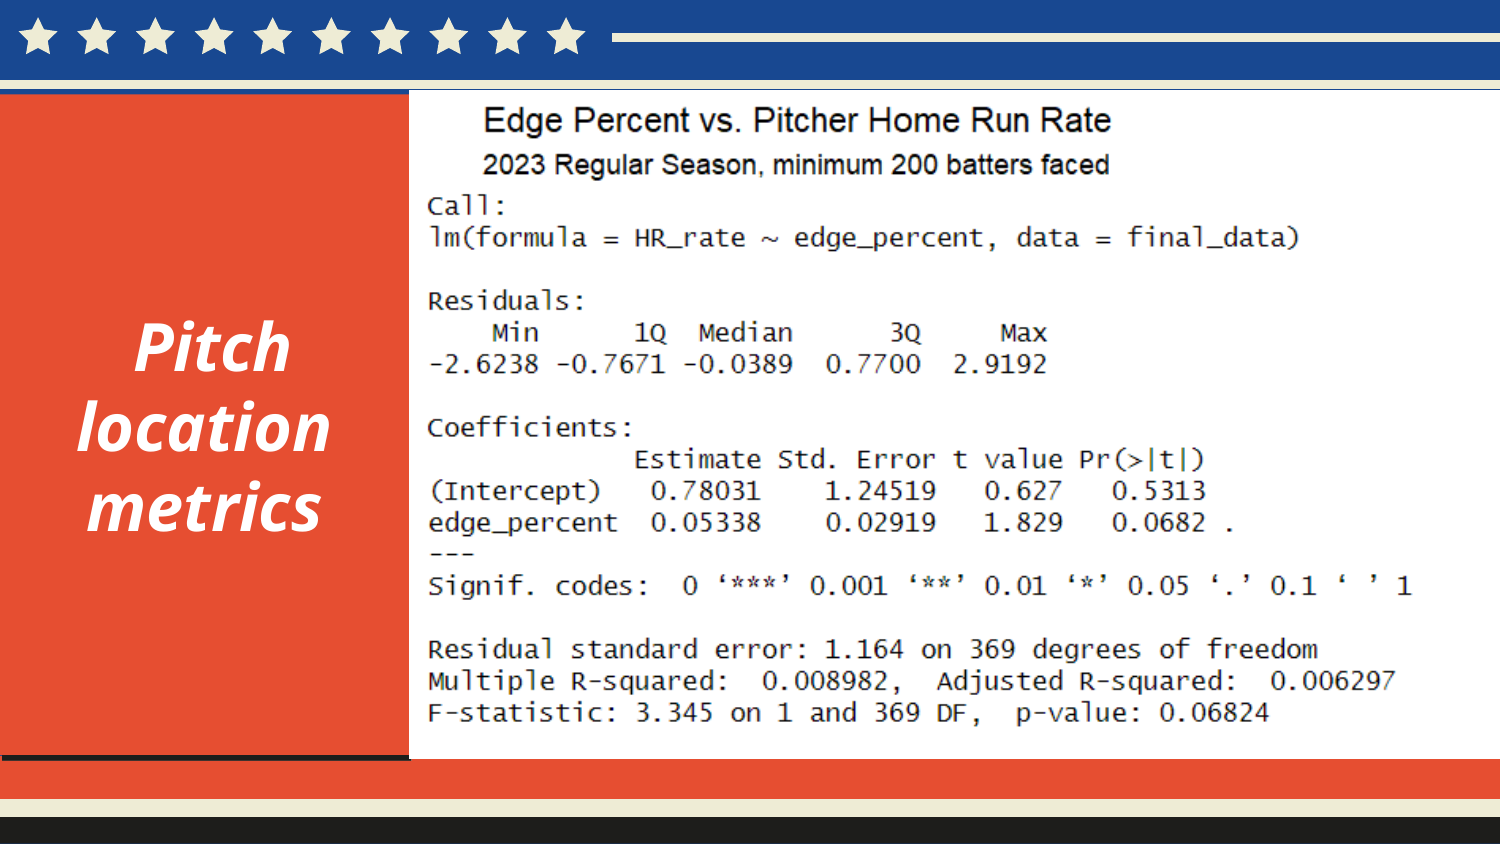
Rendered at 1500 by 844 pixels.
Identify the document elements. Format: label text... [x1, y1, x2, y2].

picture [408, 90, 1500, 759]
title Pitch location metrics [0, 94, 404, 755]
